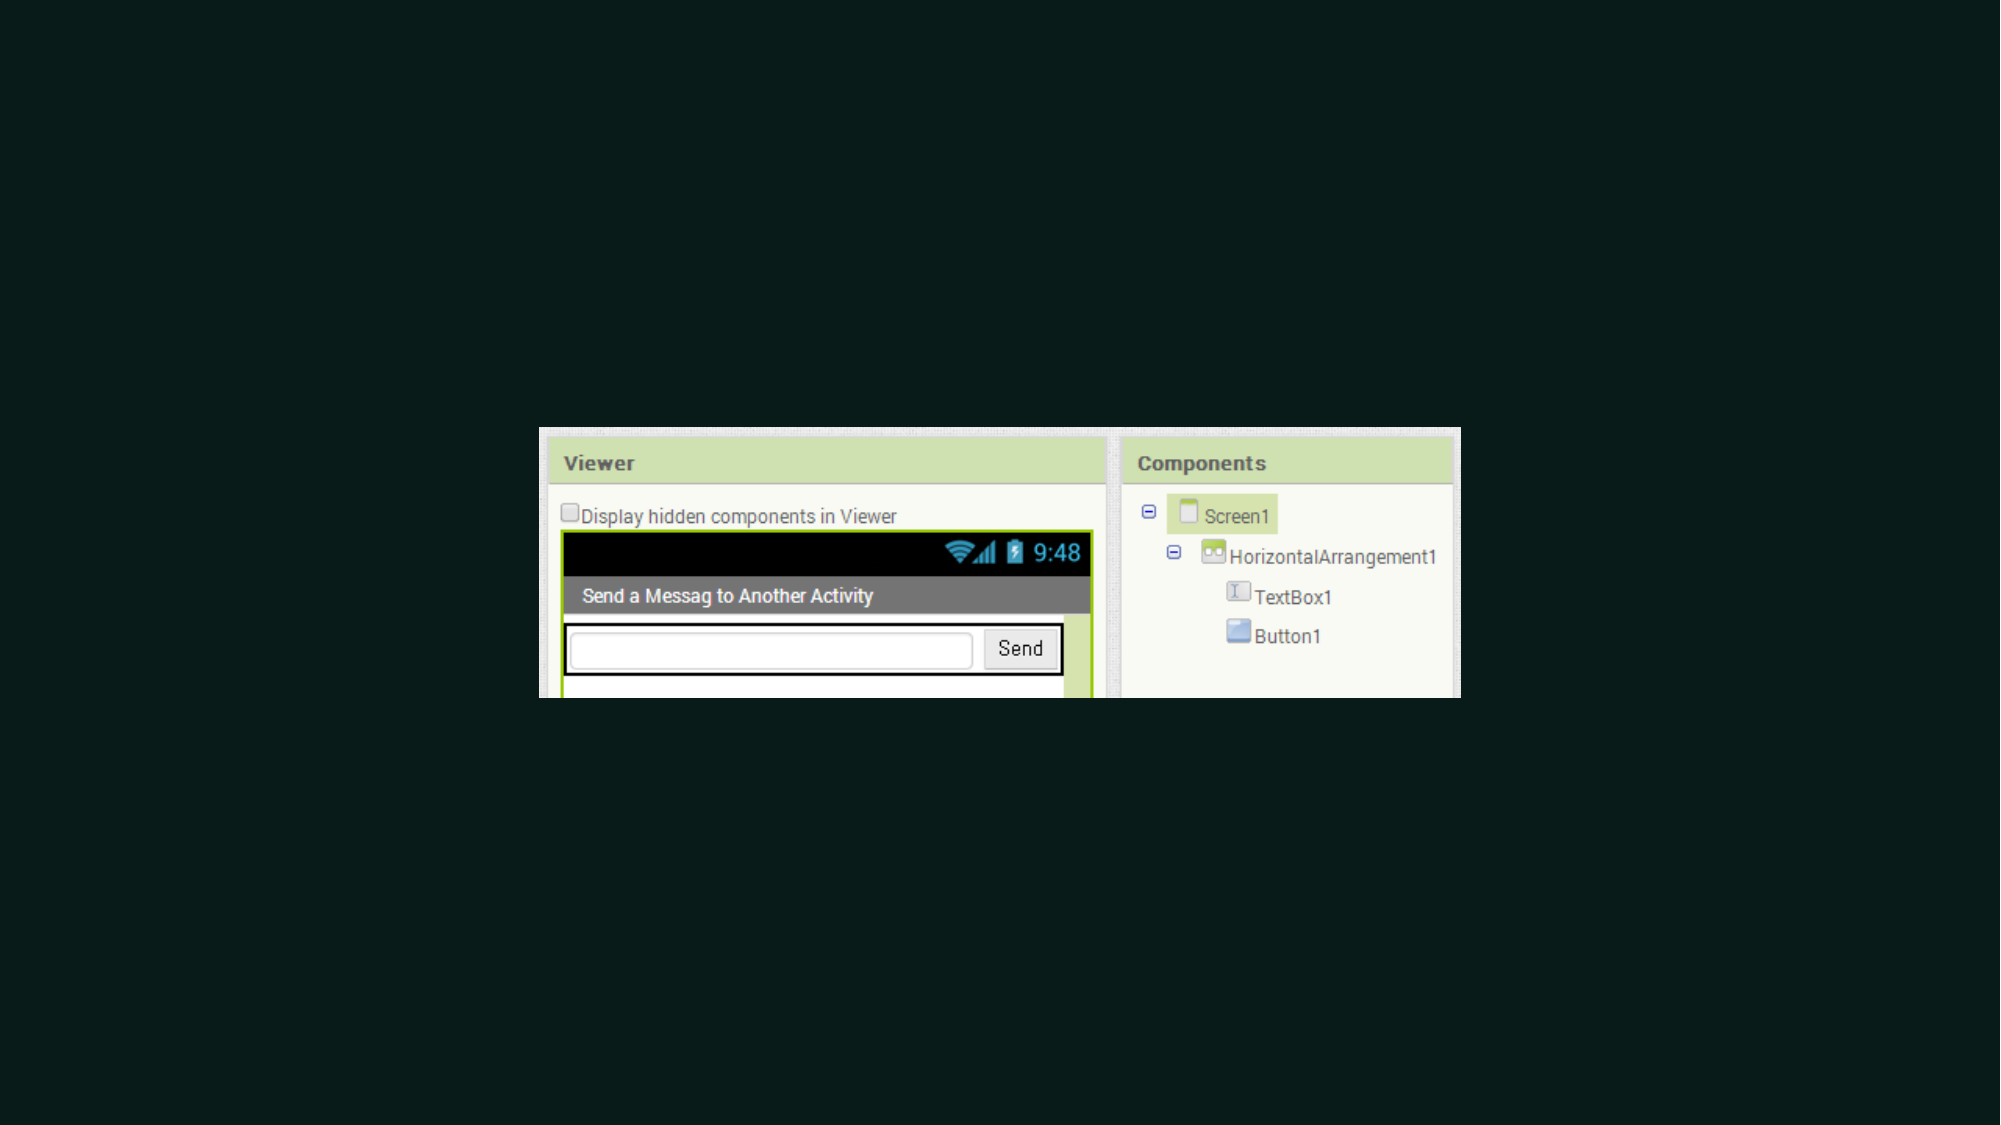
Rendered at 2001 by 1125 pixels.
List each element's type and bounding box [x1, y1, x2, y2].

picture [539, 426, 1461, 698]
